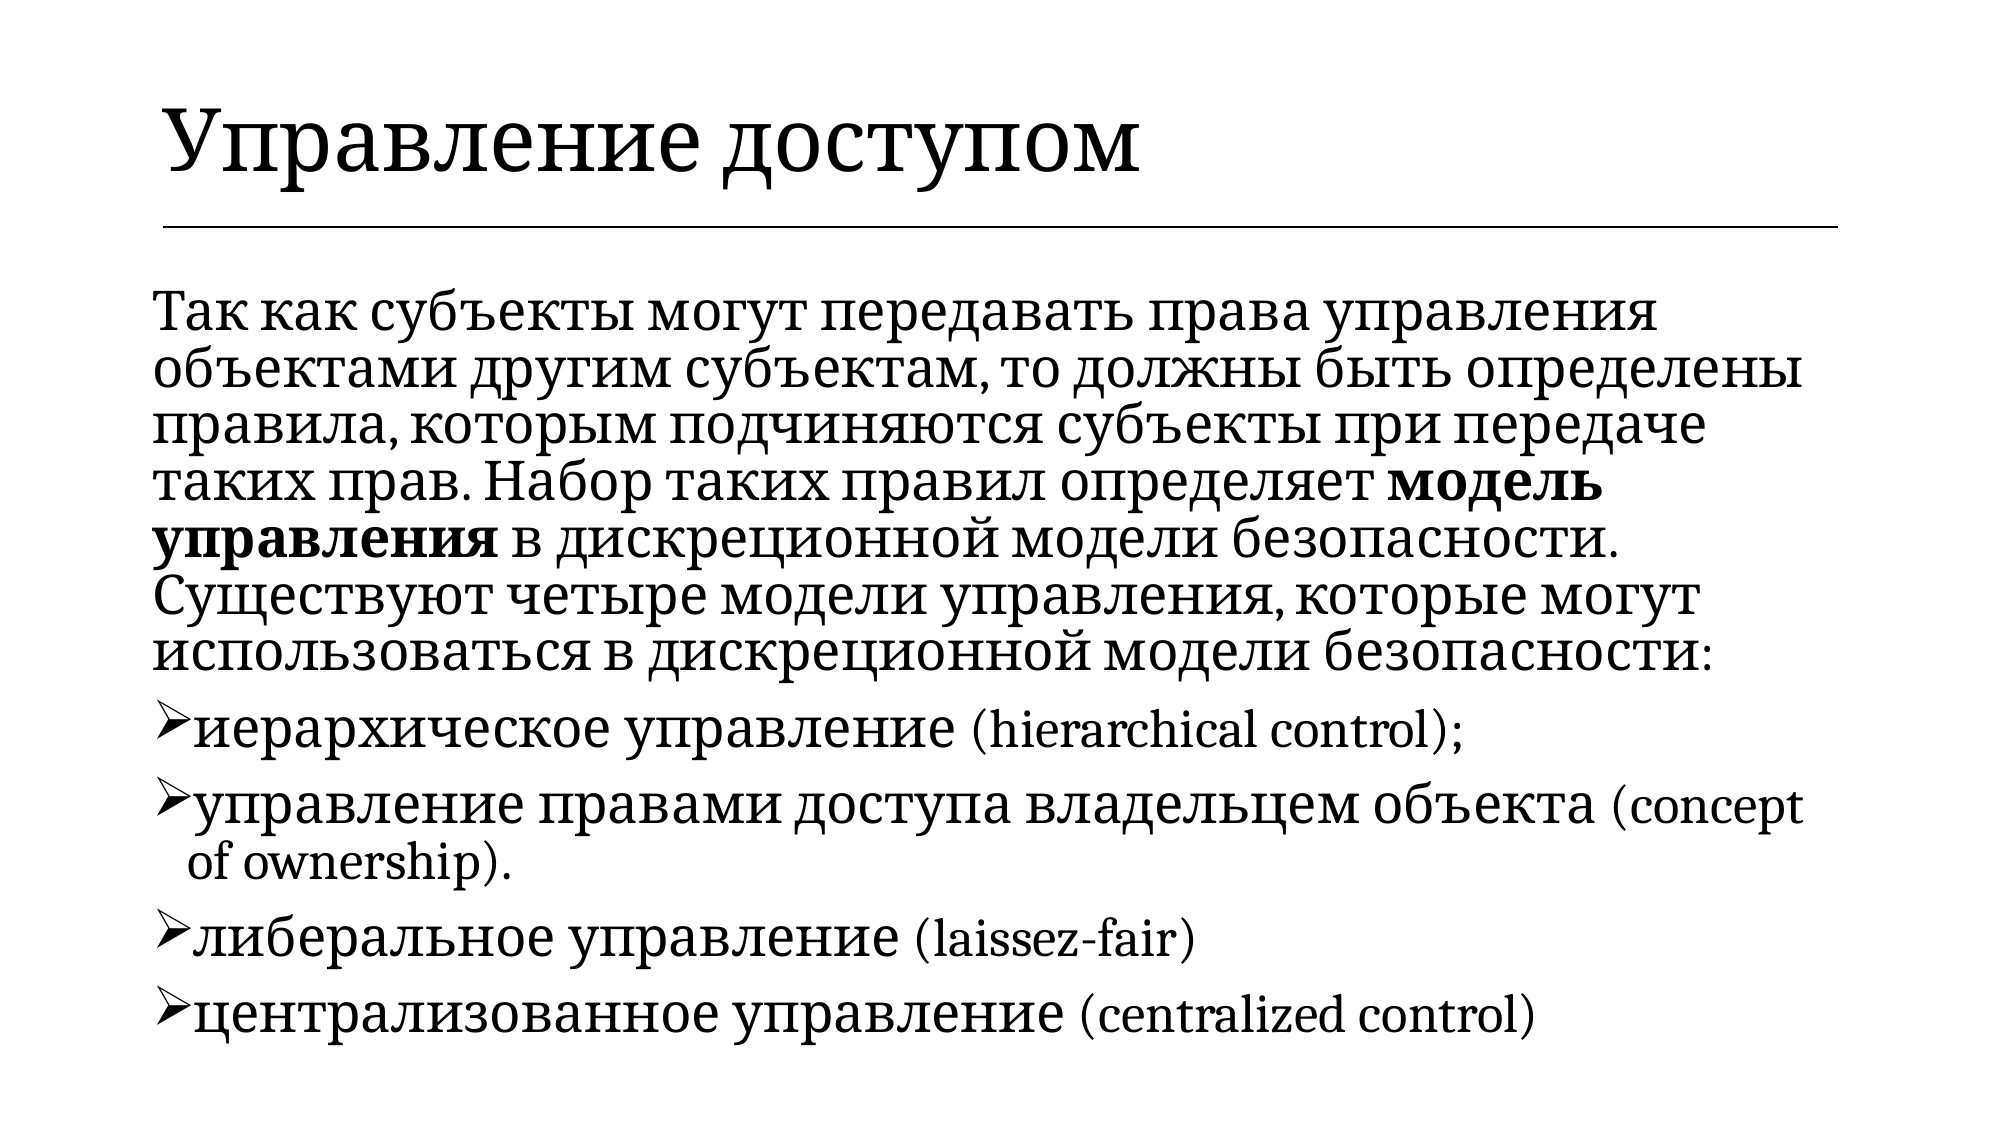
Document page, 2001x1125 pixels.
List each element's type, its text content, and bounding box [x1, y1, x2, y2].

table_header Управление доступом [163, 60, 1838, 226]
list Так как субъекты могут передавать права управления объектами другим субъектам, то должны быть определены правила, которым подчиняются субъекты при передаче таких прав. Набор таких правил определяет модель управления в дискреционной модели безопасности. Существуют четыре модели управления, которые могут использоваться в дискреционной модели безопасности: иерархическое управление (hierarchical control); управление правами доступа владельцем объекта (concept of ownership). либеральное управление (laissez-fair) централизованное управление (centralized control) [137, 277, 1863, 1066]
